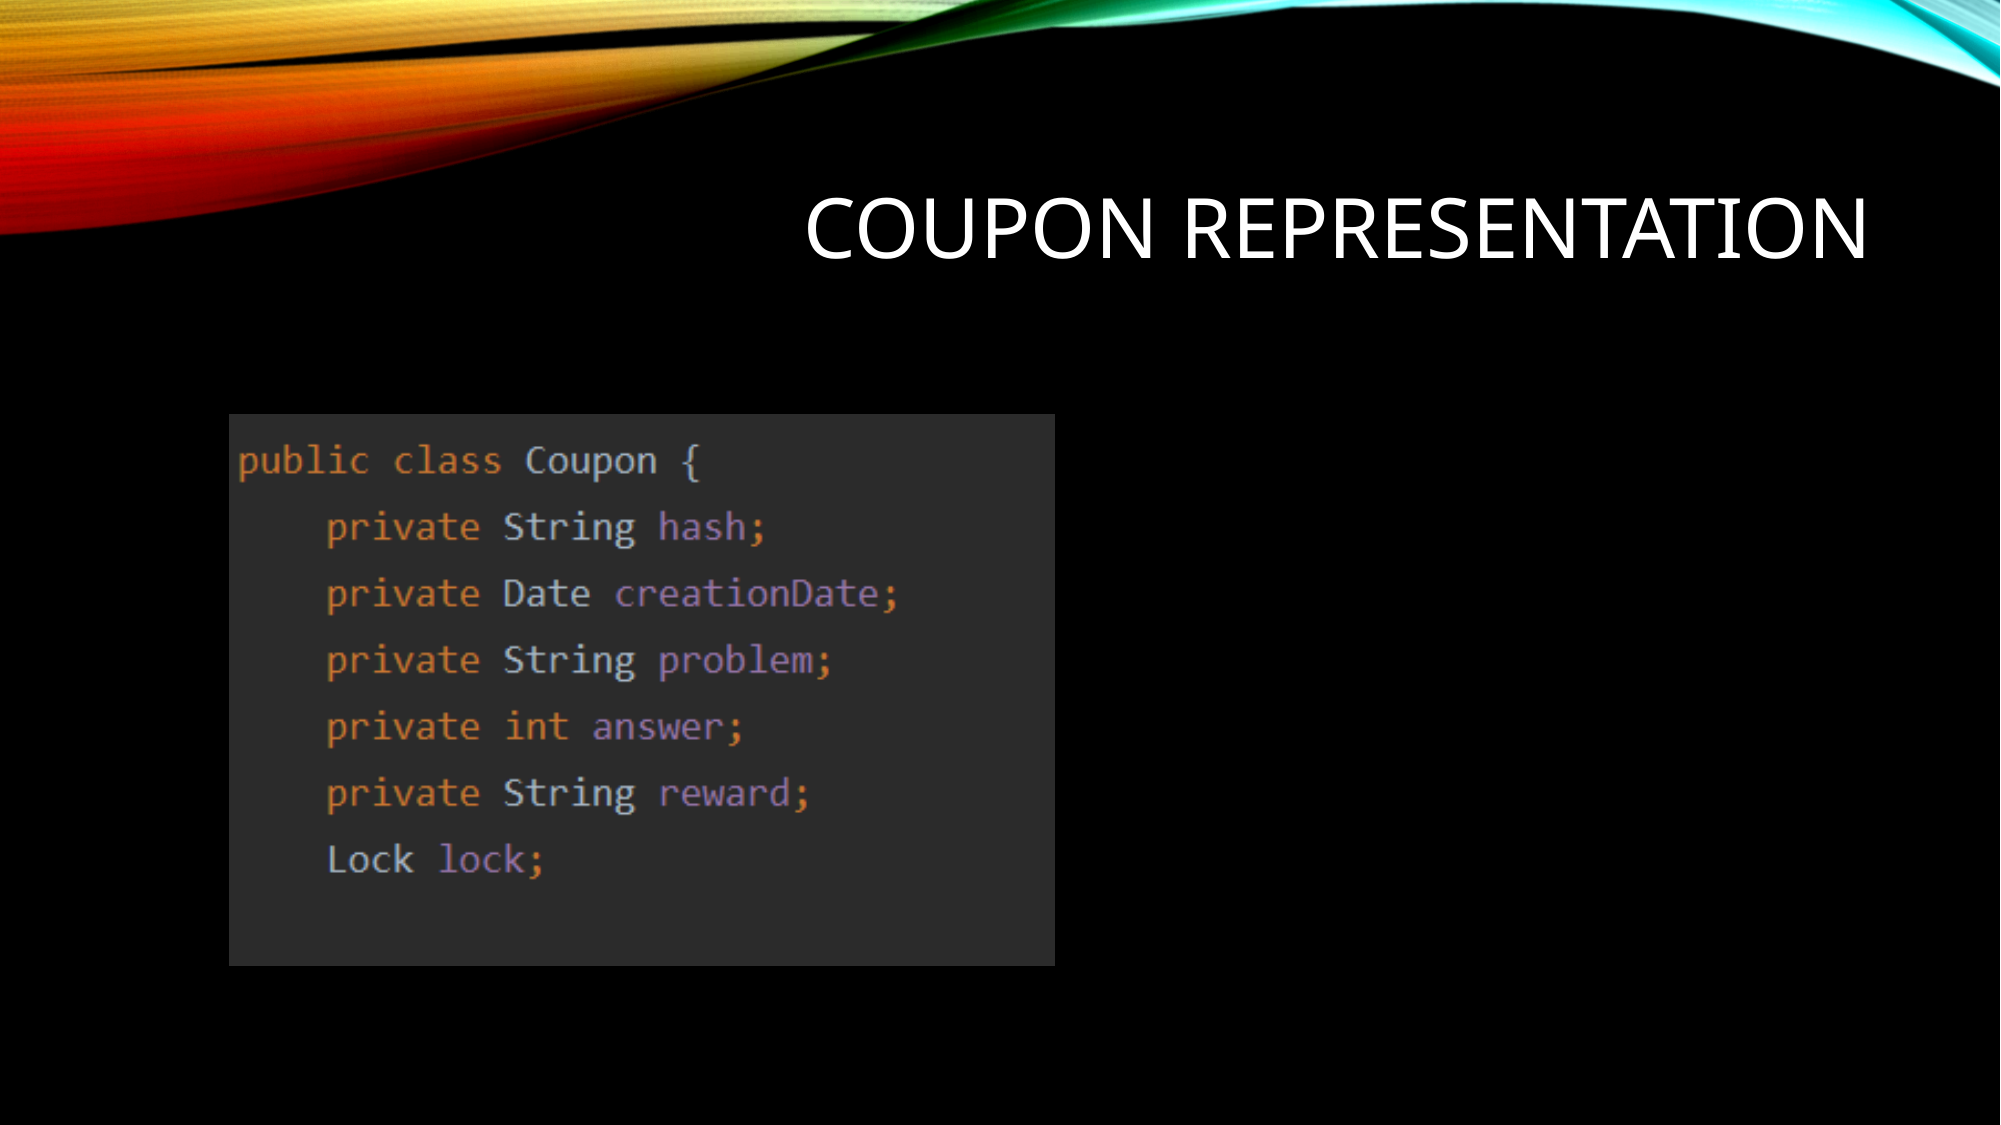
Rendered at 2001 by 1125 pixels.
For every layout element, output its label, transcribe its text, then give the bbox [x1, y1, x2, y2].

picture [0, 0, 2000, 237]
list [229, 414, 1055, 967]
title COUPON REPRESENTATION [474, 125, 1888, 338]
